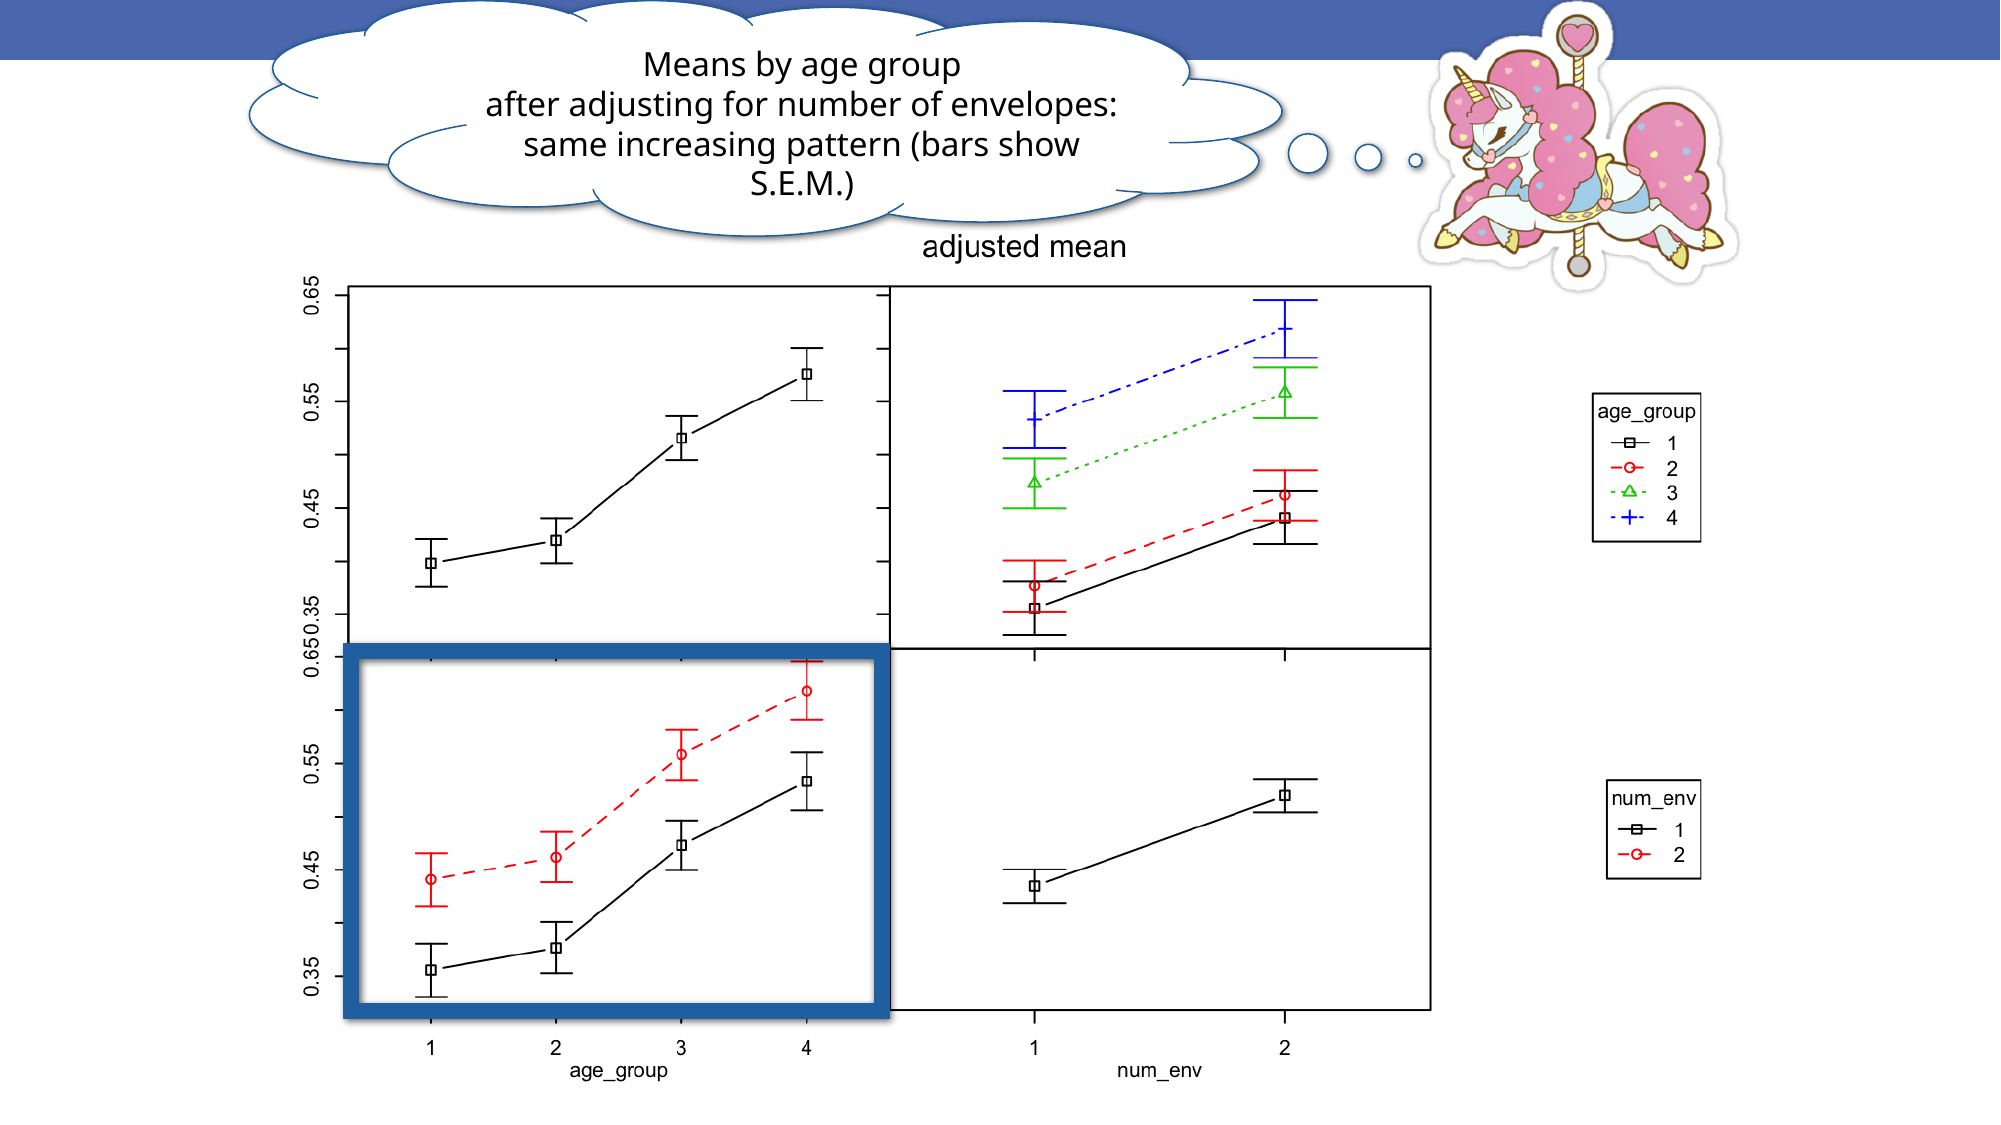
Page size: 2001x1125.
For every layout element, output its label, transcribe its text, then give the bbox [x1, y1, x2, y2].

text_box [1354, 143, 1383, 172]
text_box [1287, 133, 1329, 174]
picture [249, 0, 1751, 1125]
text_box Means by age group after adjusting for number of envelopes: same increasing pattern (bars show S.E.M.) [248, 0, 1283, 185]
